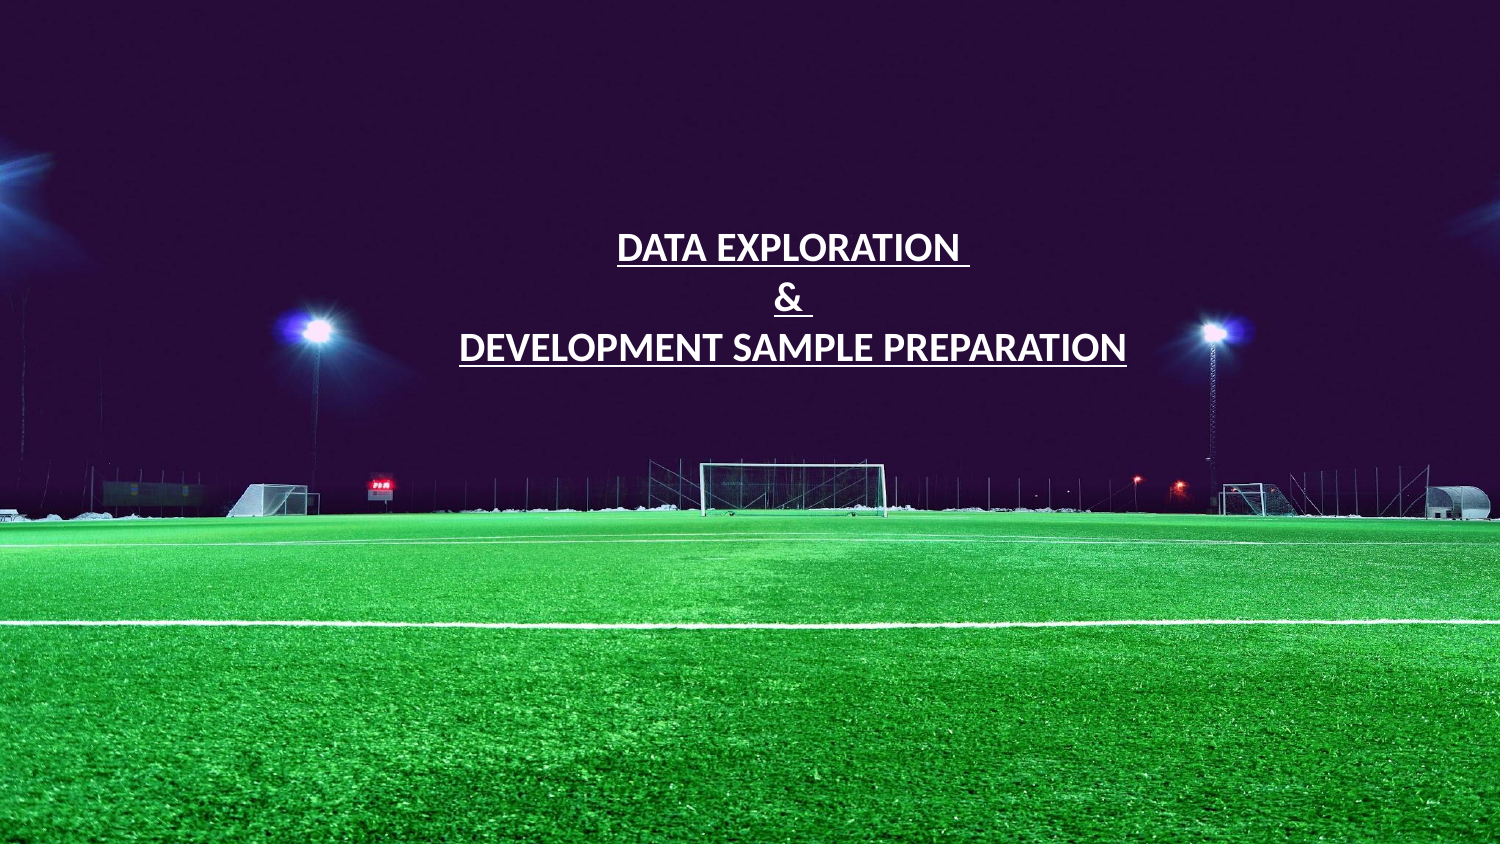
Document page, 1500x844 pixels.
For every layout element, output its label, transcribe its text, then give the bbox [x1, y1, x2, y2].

picture [0, 0, 1500, 844]
text_box DATA EXPLORATION & DEVELOPMENT SAMPLE PREPARATION [392, 205, 1194, 393]
